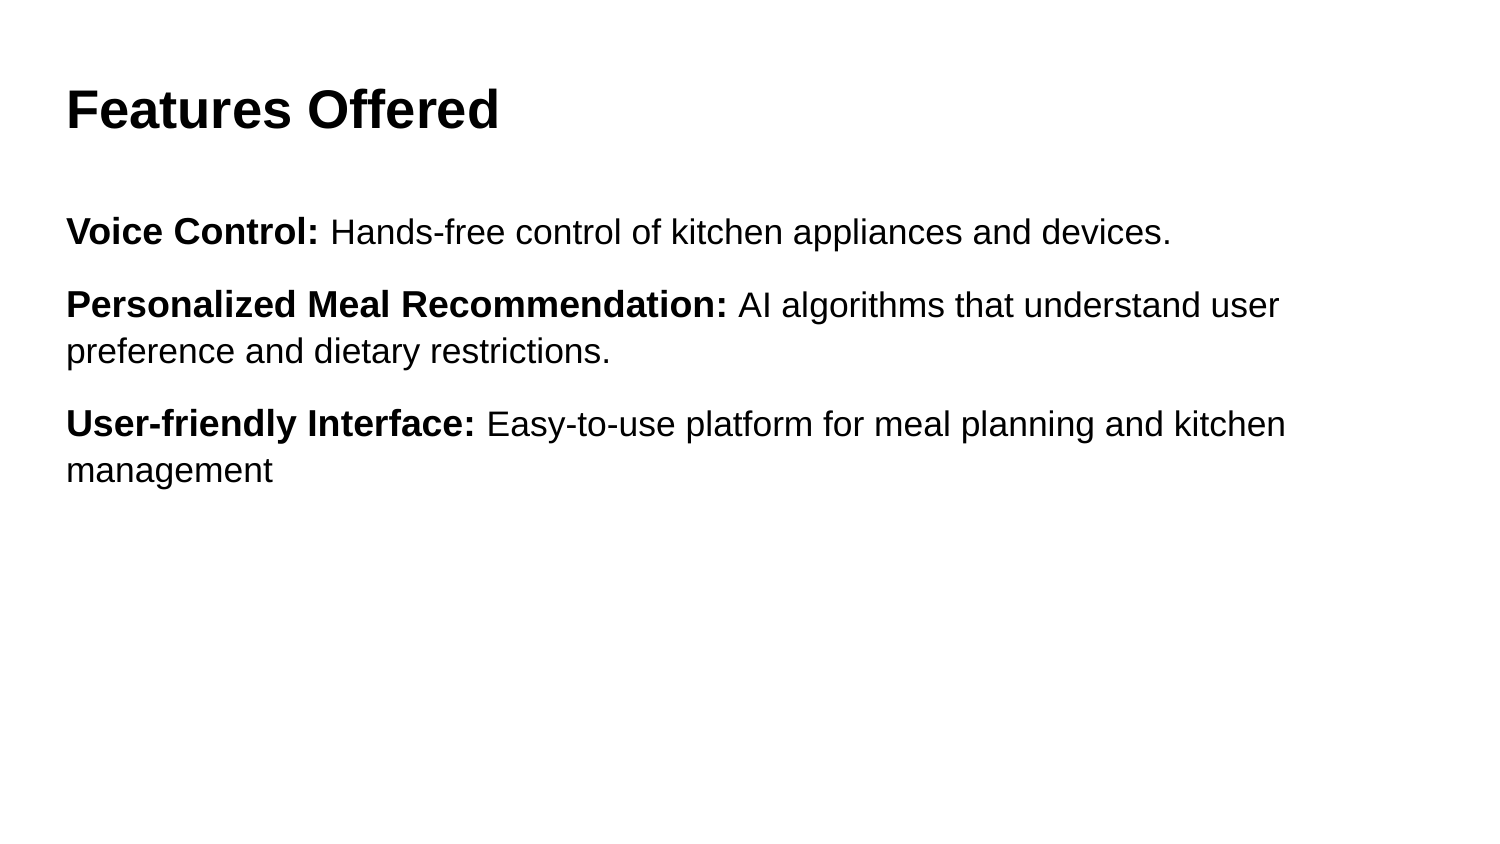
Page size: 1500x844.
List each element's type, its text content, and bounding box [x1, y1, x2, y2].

list Voice Control: Hands-free control of kitchen appliances and devices. Personalized Meal Recommendation: AI algorithms that understand user preference and dietary restrictions. User-friendly Interface: Easy-to-use platform for meal planning and kitchen management [51, 189, 1449, 750]
title Features Offered [51, 72, 1449, 167]
